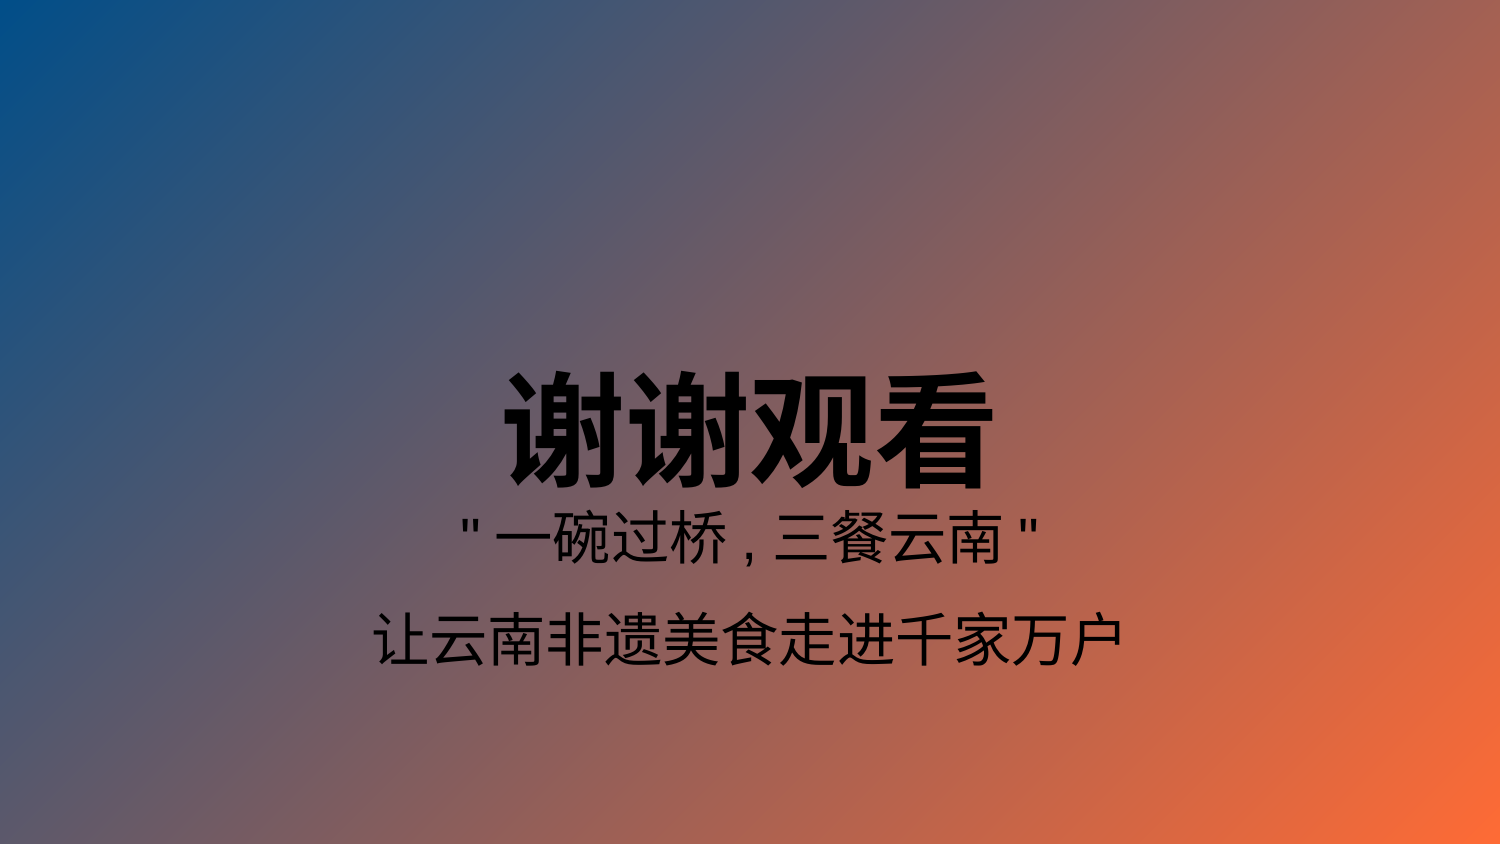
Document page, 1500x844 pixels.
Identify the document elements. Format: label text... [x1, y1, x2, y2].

text_box 谢谢观看 [149, 315, 1350, 510]
text_box "一碗过桥,三餐云南" 让云南非遗美食走进千家万户 [356, 479, 1144, 681]
